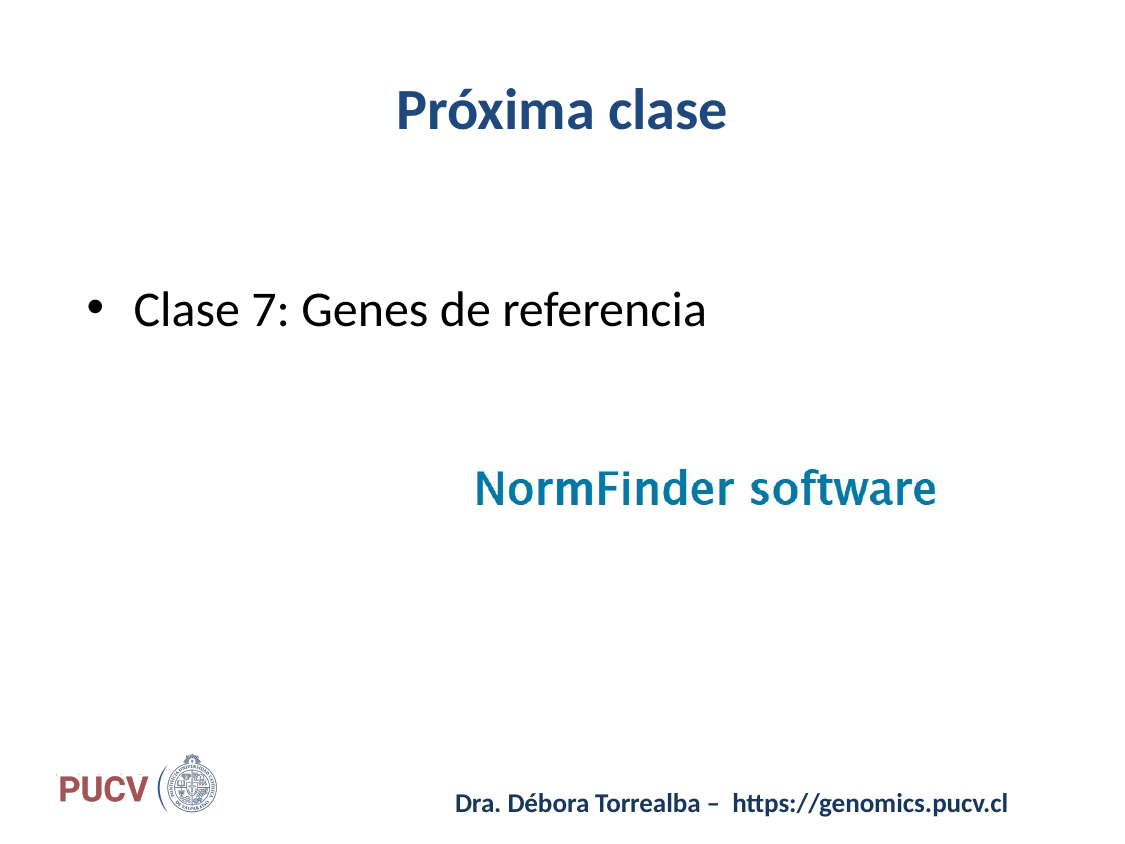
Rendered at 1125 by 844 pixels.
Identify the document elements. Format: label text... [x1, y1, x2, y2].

picture [452, 448, 968, 529]
picture [56, 748, 224, 818]
title Próxima clase [183, 51, 942, 161]
text_box Clase 7: Genes de referencia [71, 239, 1054, 344]
